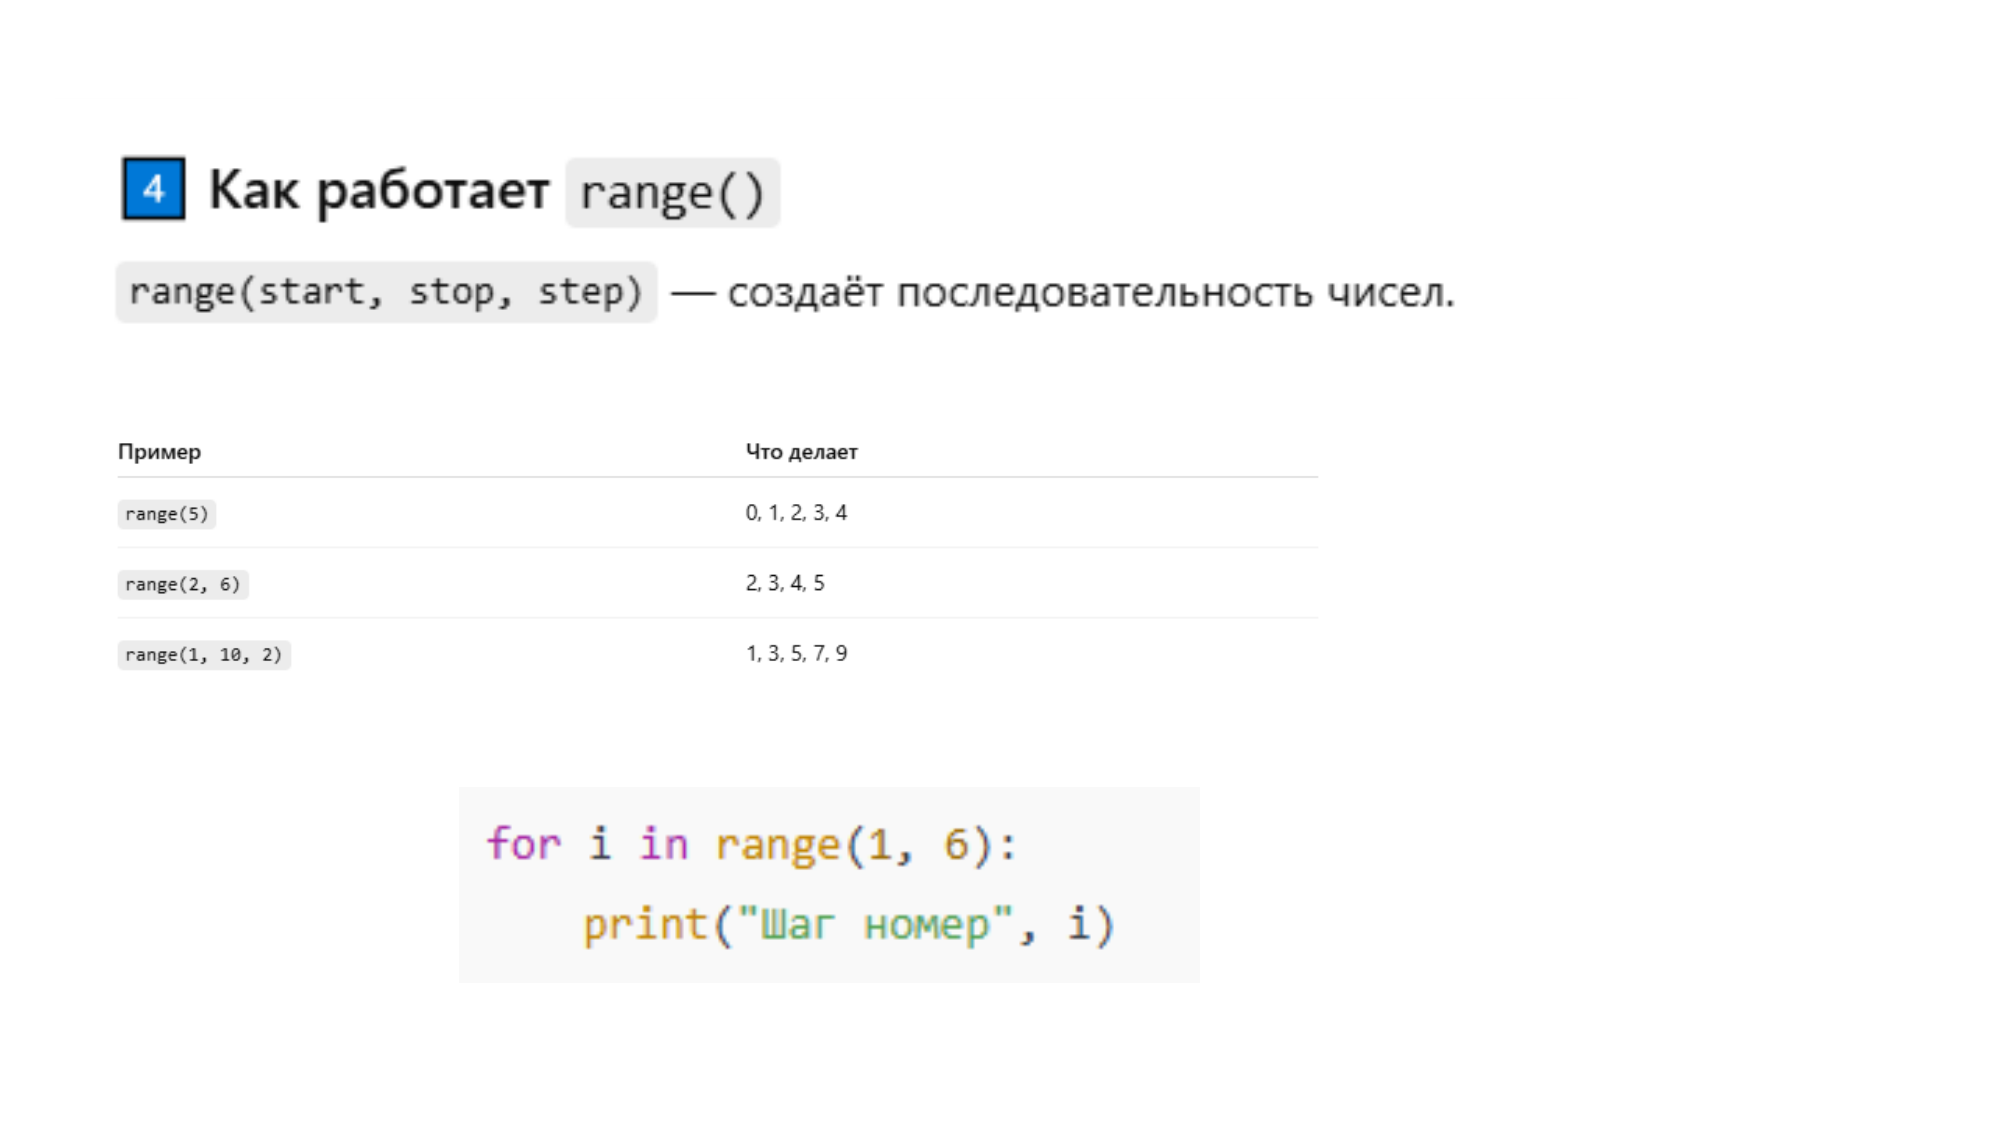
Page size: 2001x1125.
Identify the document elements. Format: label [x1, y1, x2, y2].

picture [459, 787, 1200, 983]
picture [55, 97, 1578, 338]
picture [104, 428, 1331, 697]
